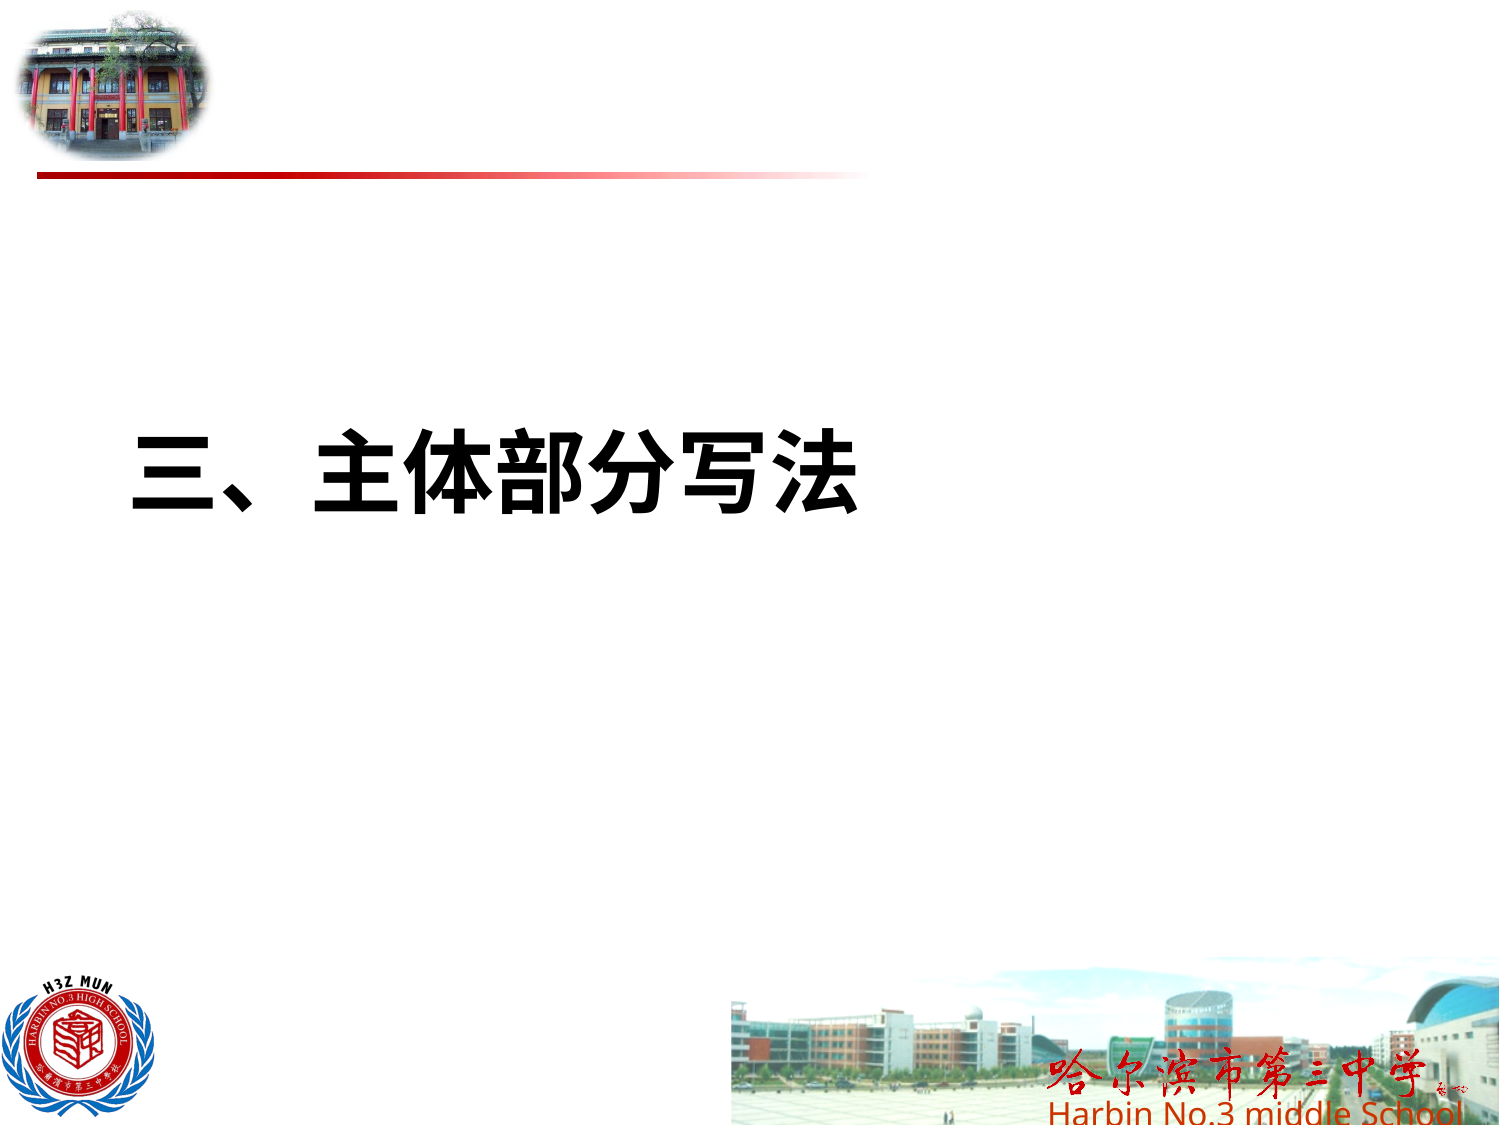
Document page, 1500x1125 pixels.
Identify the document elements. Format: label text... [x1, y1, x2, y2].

picture [0, 969, 156, 1125]
picture [11, 10, 219, 161]
title 三、主体部分写法 [112, 349, 1388, 591]
picture [1045, 1046, 1471, 1106]
